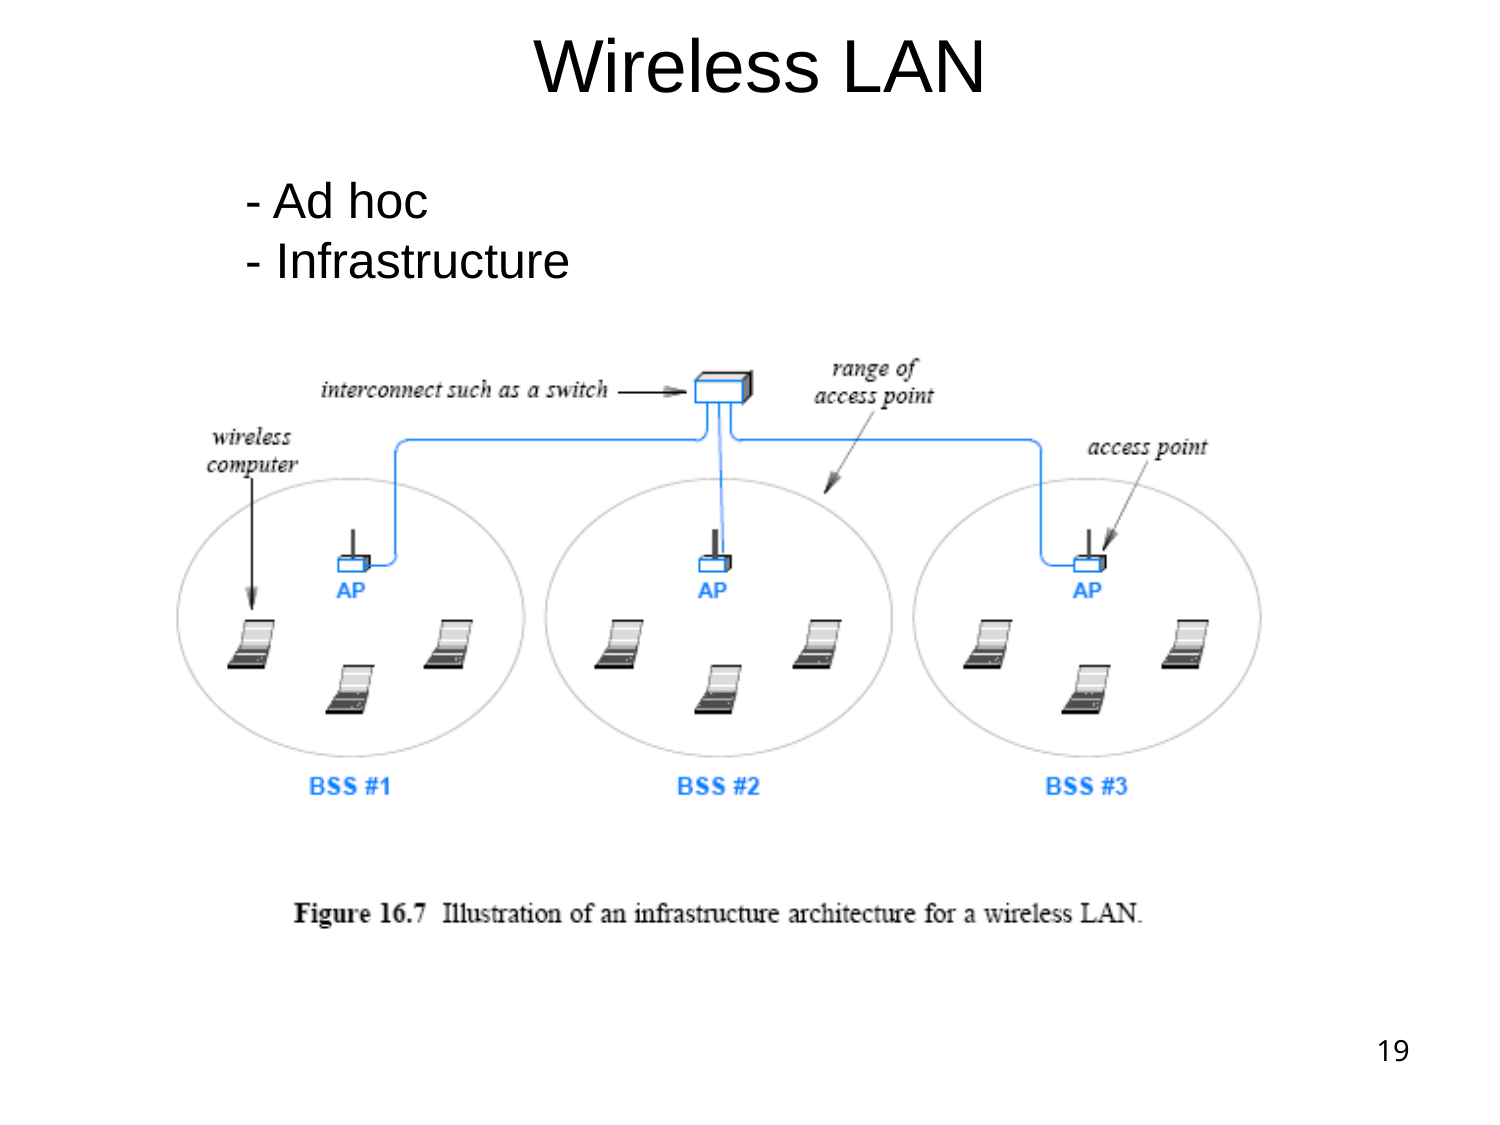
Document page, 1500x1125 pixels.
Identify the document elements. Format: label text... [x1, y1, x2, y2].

slide_number 19 [1074, 1024, 1426, 1103]
title Wireless LAN [37, 0, 1463, 125]
text_box - Ad hoc - Infrastructure [230, 160, 1164, 296]
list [170, 337, 1271, 986]
